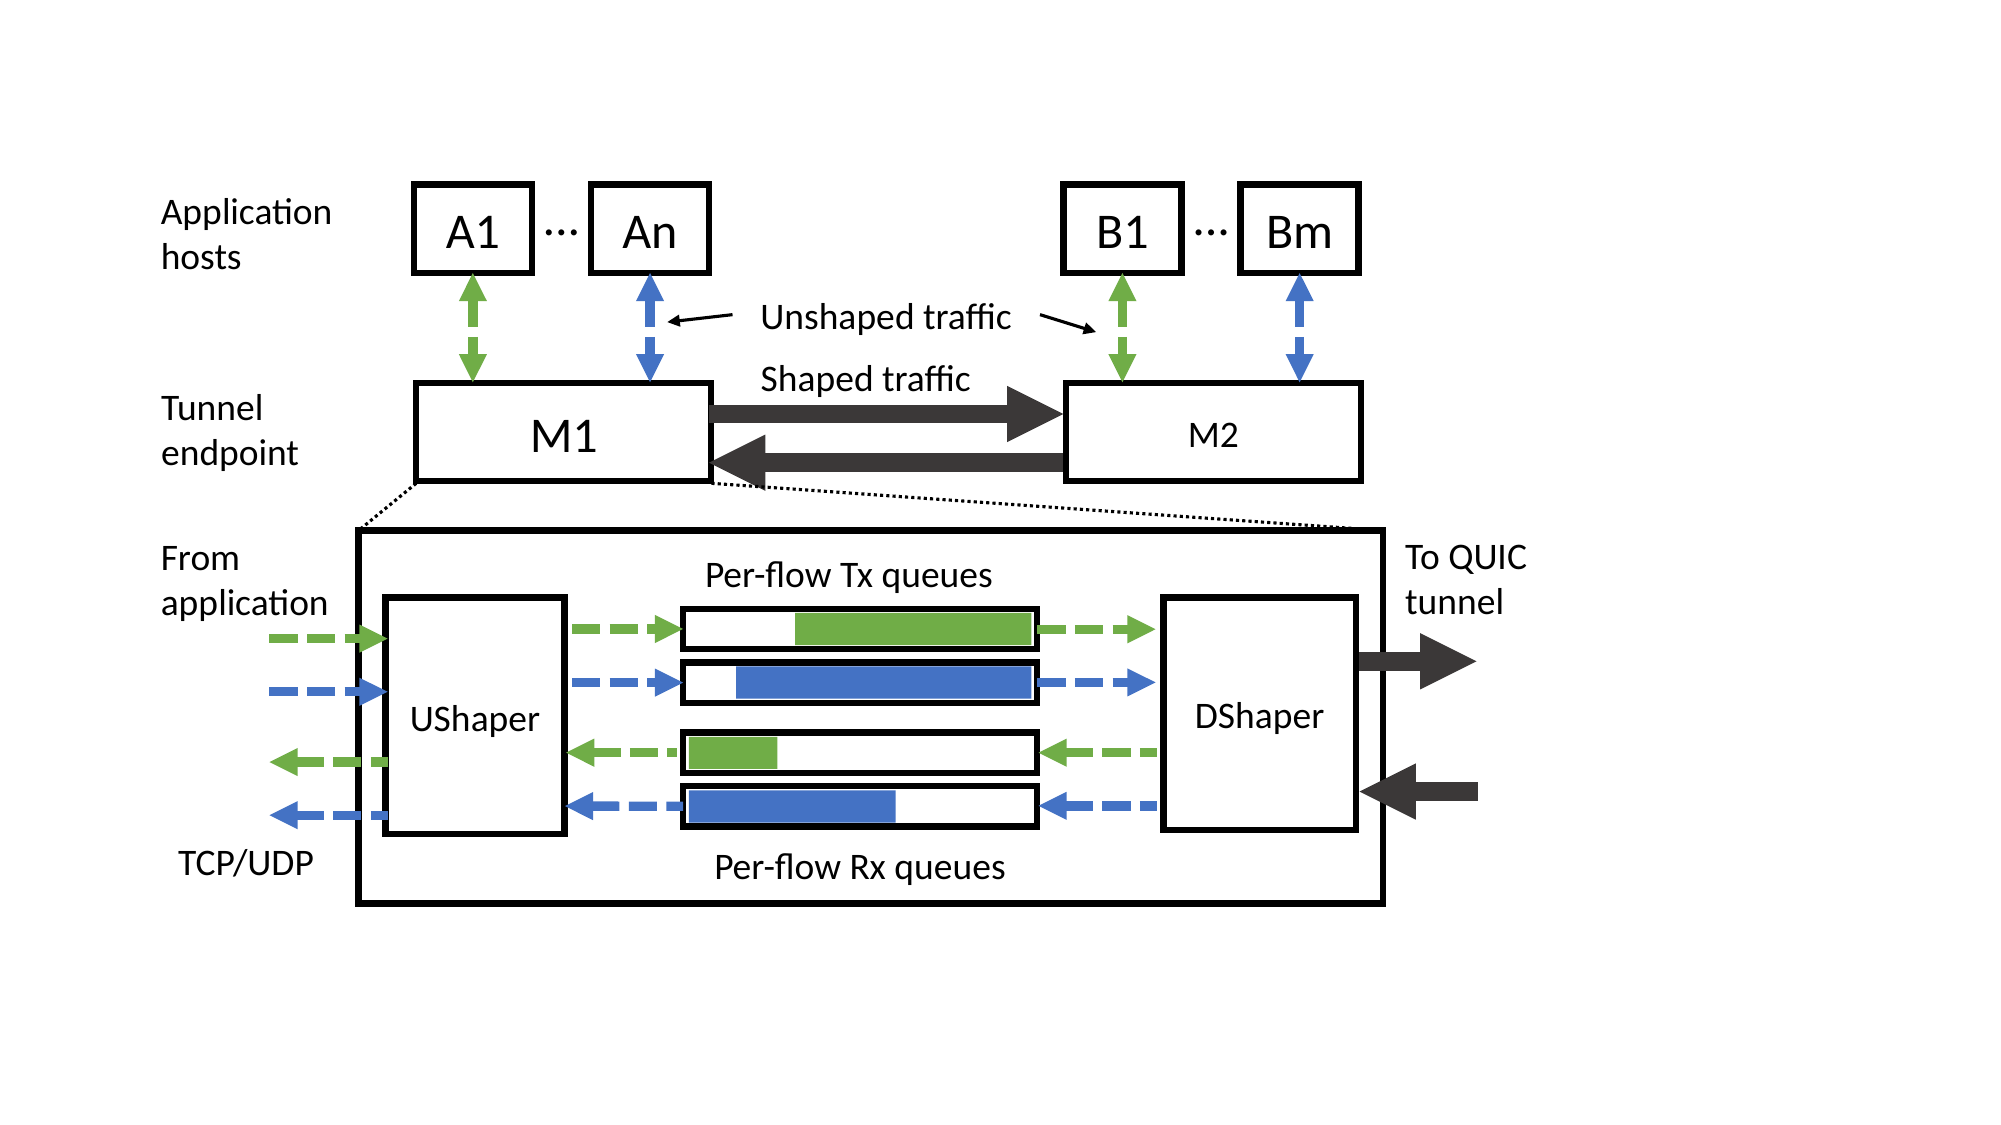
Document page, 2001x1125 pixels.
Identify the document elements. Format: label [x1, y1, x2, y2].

text_box [146, 178, 1574, 904]
